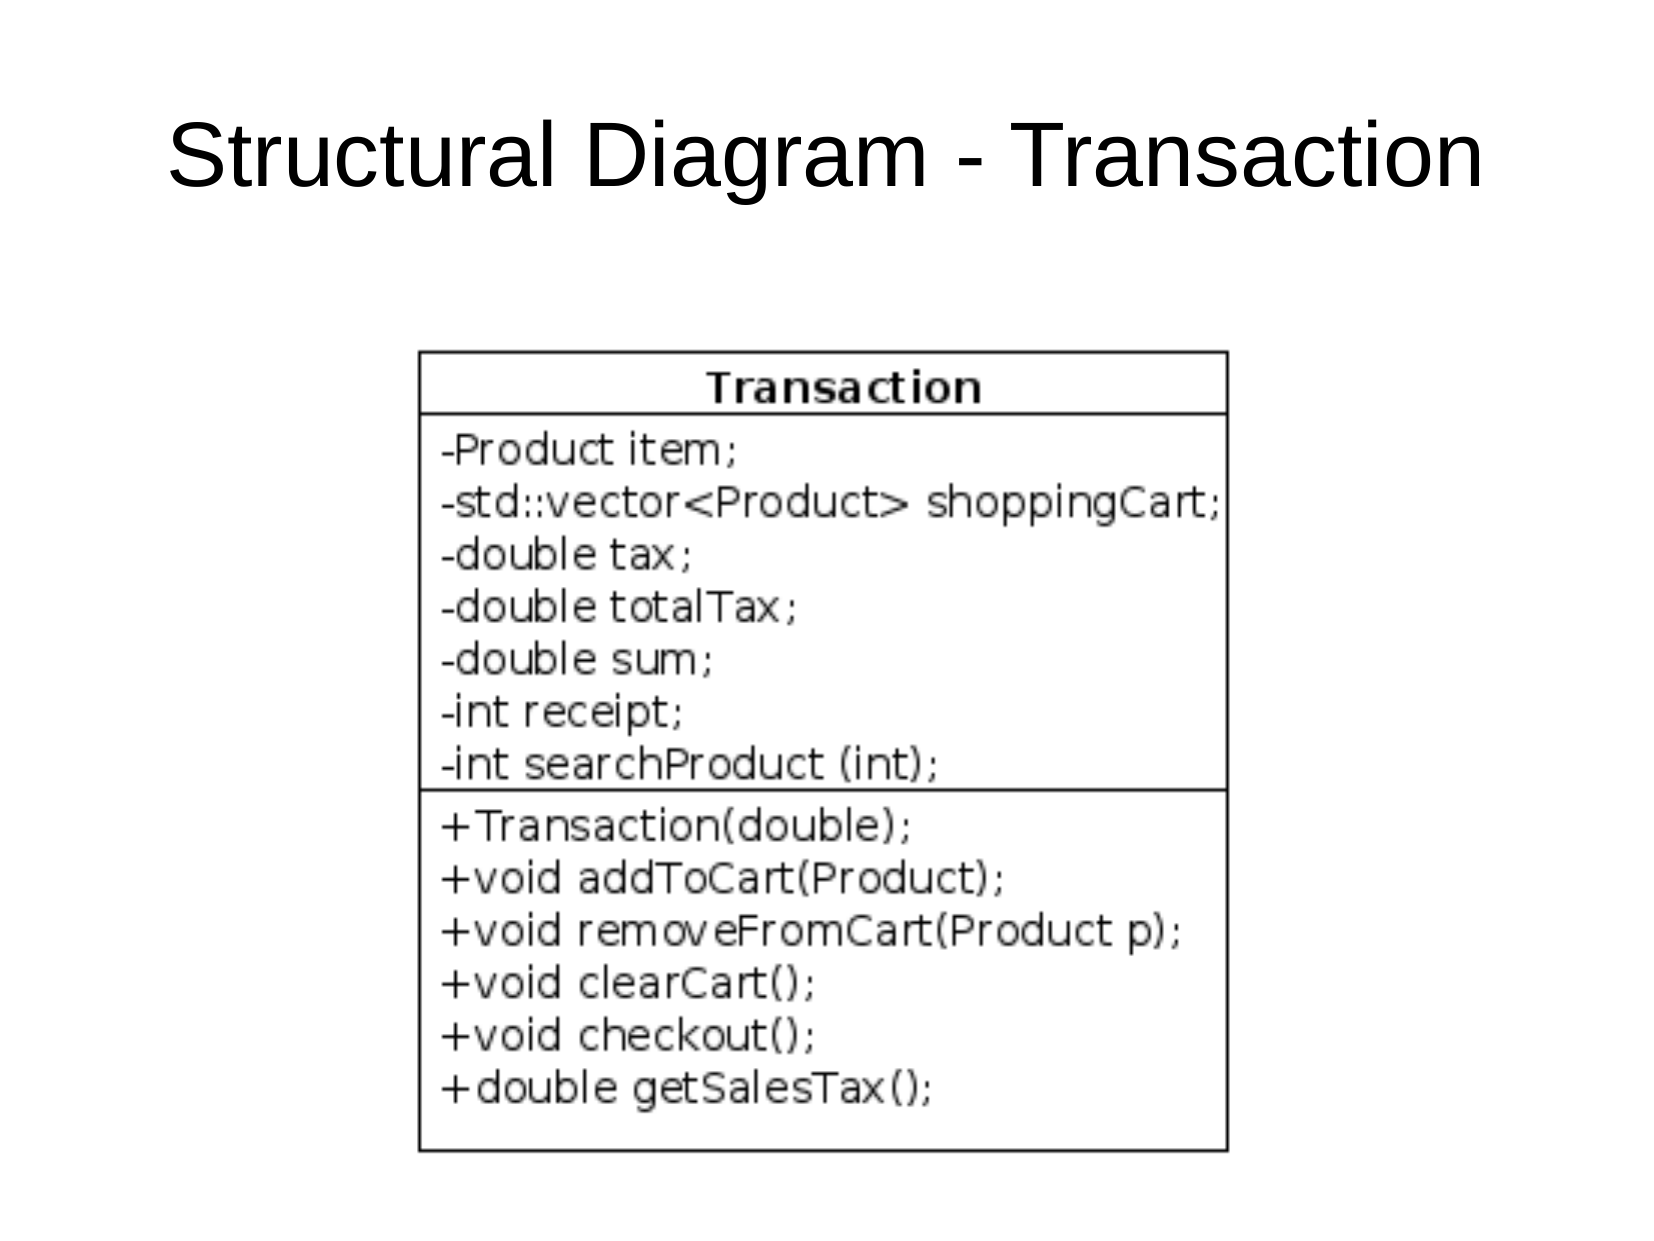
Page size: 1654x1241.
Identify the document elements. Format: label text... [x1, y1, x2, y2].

title Structural Diagram - Transaction [82, 49, 1571, 257]
picture [359, 289, 1291, 1216]
